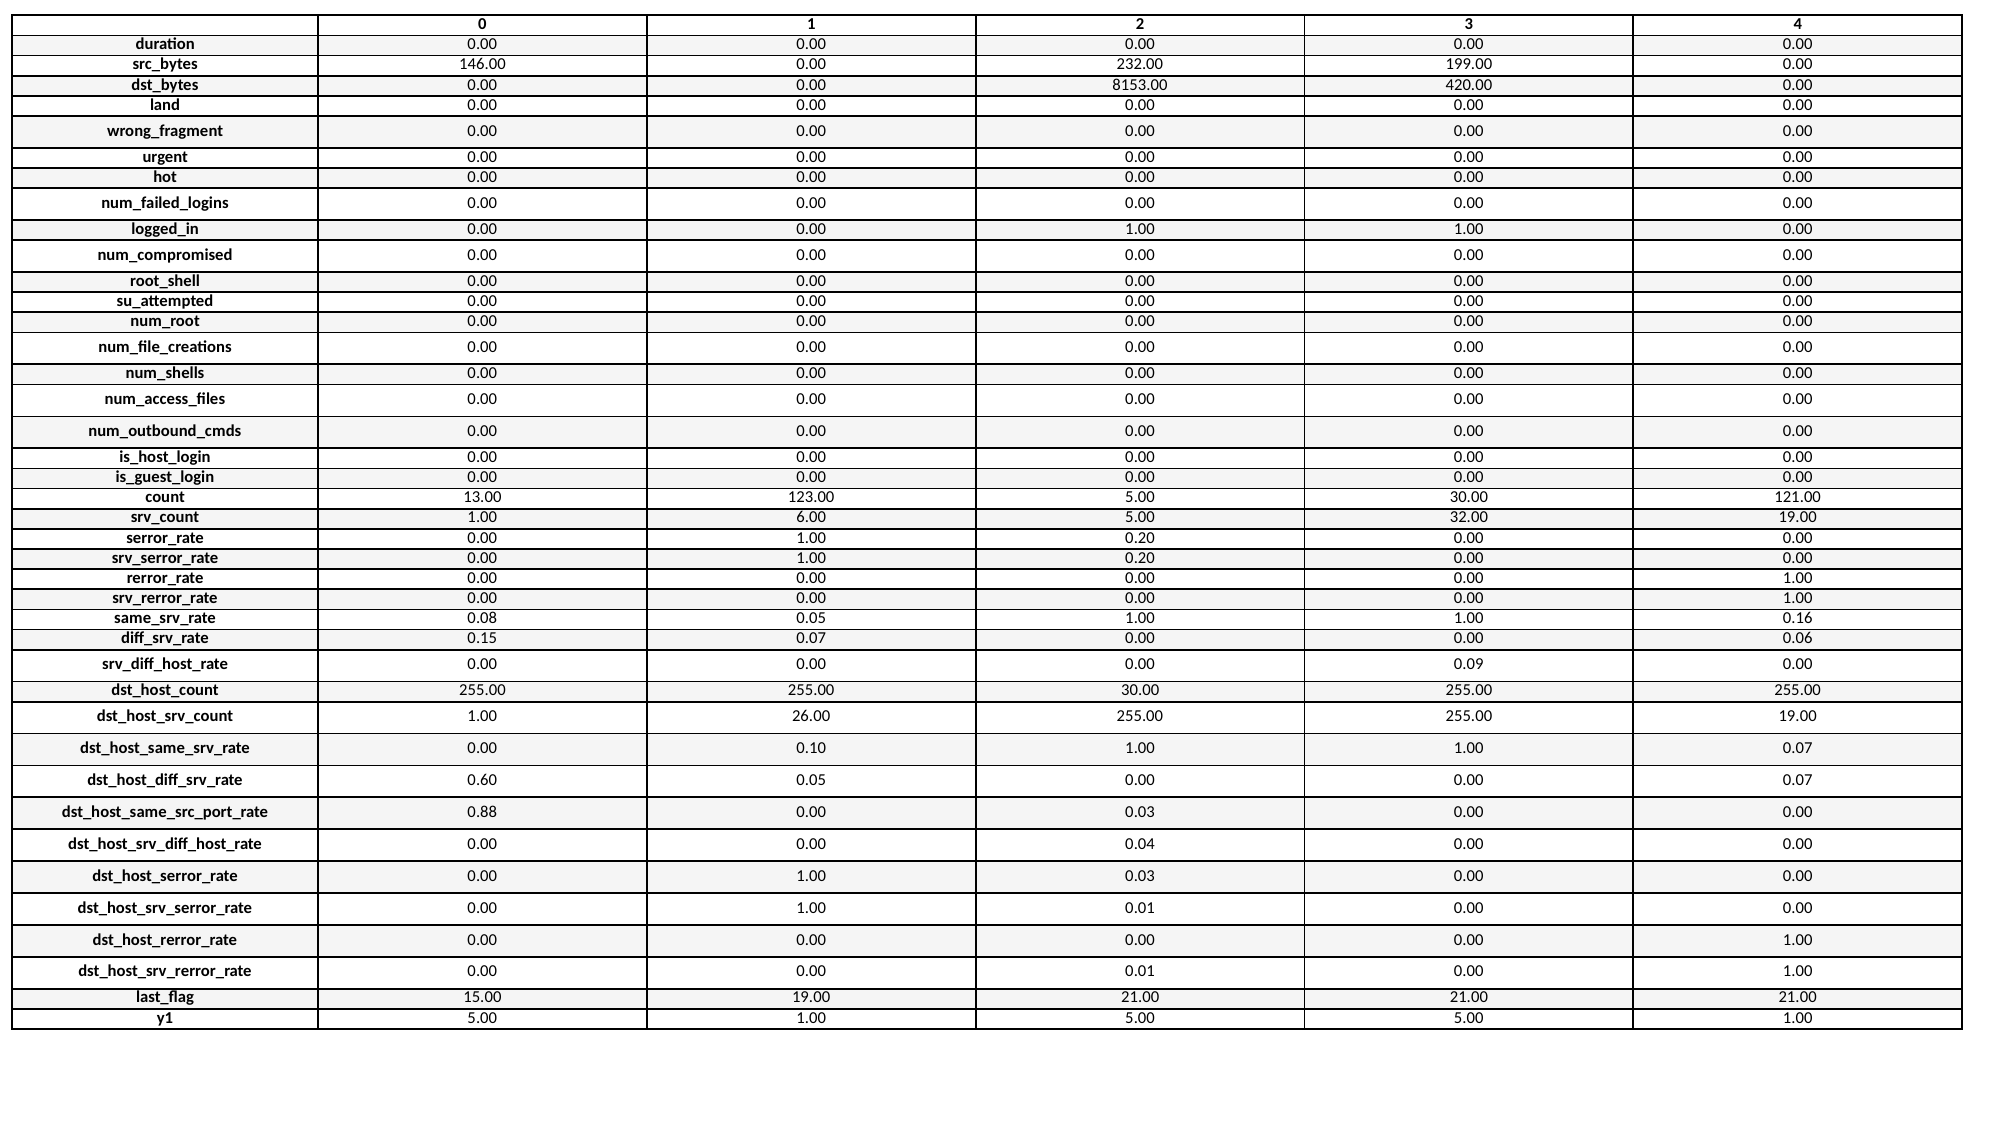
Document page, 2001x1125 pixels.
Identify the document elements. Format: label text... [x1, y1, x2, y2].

table_cell 0.00 [1634, 385, 1961, 416]
table_cell 0.00 [319, 97, 646, 115]
table_cell 0.88 [319, 798, 646, 828]
table_cell 1.00 [1634, 958, 1961, 988]
table_cell 0.01 [977, 894, 1304, 924]
table_cell 1.00 [319, 510, 646, 528]
table_cell 0.00 [1305, 798, 1632, 828]
table_cell 0.00 [319, 149, 646, 167]
table_cell num_compromised [13, 241, 317, 271]
table_cell 0.00 [1634, 97, 1961, 115]
table_cell 121.00 [1634, 489, 1961, 508]
table_header 2 [977, 16, 1304, 35]
table_cell y1 [13, 1010, 317, 1028]
table_cell rerror_rate [13, 570, 317, 588]
table_cell dst_host_srv_serror_rate [13, 894, 317, 924]
table_cell 0.00 [648, 590, 975, 609]
table_cell 0.20 [977, 550, 1304, 568]
table_cell 0.00 [1634, 651, 1961, 681]
table_cell 0.00 [1634, 273, 1961, 291]
table_cell 30.00 [977, 682, 1304, 701]
table_cell 0.00 [977, 293, 1304, 311]
table_cell 0.00 [1305, 169, 1632, 187]
table_cell 1.00 [1305, 610, 1632, 629]
table_cell 0.00 [319, 221, 646, 239]
table_cell 0.00 [319, 385, 646, 416]
table_cell num_access_files [13, 385, 317, 416]
table_cell 0.00 [648, 449, 975, 468]
table_cell 0.00 [1305, 293, 1632, 311]
table_cell 0.00 [648, 333, 975, 363]
table_cell is_guest_login [13, 469, 317, 488]
table_cell 0.00 [319, 651, 646, 681]
table_cell 0.00 [1305, 313, 1632, 332]
table_cell 0.00 [319, 449, 646, 468]
table_cell 1.00 [648, 530, 975, 548]
table_cell 0.00 [648, 958, 975, 988]
table_cell 0.00 [977, 189, 1304, 219]
table_cell 0.00 [319, 958, 646, 988]
table_cell 0.00 [1305, 189, 1632, 219]
table_cell 0.00 [1305, 630, 1632, 649]
table_cell 123.00 [648, 489, 975, 508]
table_cell 0.00 [977, 417, 1304, 447]
table_cell 0.10 [648, 734, 975, 765]
table_cell 0.00 [1305, 830, 1632, 860]
table_cell 0.00 [977, 570, 1304, 588]
table_cell 0.00 [648, 570, 975, 588]
table_cell duration [13, 36, 317, 55]
table_cell 1.00 [1634, 570, 1961, 588]
table_cell 0.03 [977, 798, 1304, 828]
table_cell 0.00 [977, 449, 1304, 468]
table_cell src_bytes [13, 56, 317, 75]
table_cell 30.00 [1305, 489, 1632, 508]
table_cell 0.00 [977, 241, 1304, 271]
table_cell count [13, 489, 317, 508]
table_cell 0.00 [1305, 530, 1632, 548]
table_cell 32.00 [1305, 510, 1632, 528]
table_cell 0.03 [977, 862, 1304, 892]
table_cell 0.00 [977, 117, 1304, 147]
table_cell 0.00 [648, 313, 975, 332]
table_cell 0.00 [1634, 798, 1961, 828]
table_cell 0.00 [1634, 894, 1961, 924]
table_cell 0.00 [319, 550, 646, 568]
table_cell 0.00 [319, 469, 646, 488]
table_cell 0.00 [319, 333, 646, 363]
table_cell dst_bytes [13, 77, 317, 95]
table_cell 0.00 [1305, 273, 1632, 291]
table_cell 0.00 [1305, 117, 1632, 147]
table_cell 0.00 [1305, 385, 1632, 416]
table_cell 0.00 [977, 169, 1304, 187]
table_header 4 [1634, 16, 1961, 35]
table_cell 0.00 [1305, 241, 1632, 271]
table_cell 1.00 [977, 610, 1304, 629]
table_cell wrong_fragment [13, 117, 317, 147]
table_cell 0.00 [648, 77, 975, 95]
table_cell 21.00 [1305, 990, 1632, 1008]
table_cell 0.00 [319, 293, 646, 311]
table_cell dst_host_srv_rerror_rate [13, 958, 317, 988]
table_cell 0.00 [648, 169, 975, 187]
table_cell 0.00 [977, 333, 1304, 363]
table_cell 0.00 [648, 293, 975, 311]
table_cell 0.00 [319, 570, 646, 588]
table_cell 0.00 [1634, 550, 1961, 568]
table_cell dst_host_diff_srv_rate [13, 766, 317, 796]
table_cell 0.07 [1634, 734, 1961, 765]
table_cell 0.00 [319, 590, 646, 609]
table_cell 0.00 [648, 221, 975, 239]
table_cell dst_host_srv_diff_host_rate [13, 830, 317, 860]
table_cell 5.00 [977, 510, 1304, 528]
table_cell 0.00 [319, 830, 646, 860]
table_cell 199.00 [1305, 56, 1632, 75]
table_cell 0.00 [1305, 149, 1632, 167]
table_cell 0.00 [1305, 862, 1632, 892]
table_cell 0.00 [319, 36, 646, 55]
table_cell 1.00 [648, 862, 975, 892]
table_cell 0.00 [1634, 530, 1961, 548]
table_cell 0.00 [977, 273, 1304, 291]
table_header 0 [319, 16, 646, 35]
table_cell 0.00 [1305, 926, 1632, 956]
table_cell 19.00 [1634, 510, 1961, 528]
table_cell 0.00 [1634, 313, 1961, 332]
table_cell serror_rate [13, 530, 317, 548]
table_cell 0.00 [648, 149, 975, 167]
table_cell 0.00 [1634, 365, 1961, 384]
table_cell 0.01 [977, 958, 1304, 988]
table_cell 0.00 [1634, 469, 1961, 488]
table_cell 21.00 [977, 990, 1304, 1008]
table_cell 0.00 [648, 56, 975, 75]
table_cell 0.00 [648, 241, 975, 271]
table_cell diff_srv_rate [13, 630, 317, 649]
table_cell 0.00 [319, 189, 646, 219]
table_header 1 [648, 16, 975, 35]
table_cell 0.04 [977, 830, 1304, 860]
table_cell 0.00 [1305, 449, 1632, 468]
table_cell 0.00 [1634, 449, 1961, 468]
table_cell 0.07 [1634, 766, 1961, 796]
table_cell 0.00 [977, 365, 1304, 384]
table_cell 0.00 [1634, 77, 1961, 95]
table_cell 0.00 [319, 117, 646, 147]
table_cell 0.00 [1305, 766, 1632, 796]
table_cell 0.00 [1305, 365, 1632, 384]
table_cell 0.00 [648, 926, 975, 956]
table_cell 0.00 [1305, 333, 1632, 363]
table_cell 0.00 [1634, 293, 1961, 311]
table_cell urgent [13, 149, 317, 167]
table_cell 0.00 [1634, 56, 1961, 75]
table_cell 8153.00 [977, 77, 1304, 95]
table_cell su_attempted [13, 293, 317, 311]
table_cell 0.00 [648, 798, 975, 828]
table_cell dst_host_same_srv_rate [13, 734, 317, 765]
table_cell logged_in [13, 221, 317, 239]
table_cell 0.00 [1634, 221, 1961, 239]
table_cell 1.00 [977, 734, 1304, 765]
table_cell 0.00 [319, 365, 646, 384]
table_cell 0.00 [1305, 894, 1632, 924]
table_cell 0.00 [1305, 36, 1632, 55]
table_cell 0.00 [648, 469, 975, 488]
table_cell 0.00 [319, 77, 646, 95]
table_cell 0.00 [648, 417, 975, 447]
table_cell 0.00 [977, 385, 1304, 416]
table_header [13, 16, 317, 35]
table_cell 13.00 [319, 489, 646, 508]
table_cell 0.00 [319, 926, 646, 956]
table_cell 0.00 [648, 117, 975, 147]
table_cell 0.00 [1634, 333, 1961, 363]
table_cell 0.00 [1634, 862, 1961, 892]
table_cell 146.00 [319, 56, 646, 75]
table_cell 0.06 [1634, 630, 1961, 649]
table_cell 0.00 [977, 590, 1304, 609]
table_cell srv_serror_rate [13, 550, 317, 568]
table_cell 255.00 [977, 703, 1304, 733]
table_cell 0.00 [648, 36, 975, 55]
table_cell 1.00 [1634, 926, 1961, 956]
table_cell 0.00 [319, 530, 646, 548]
table_cell 0.00 [319, 241, 646, 271]
table_cell 0.15 [319, 630, 646, 649]
table_cell 0.60 [319, 766, 646, 796]
table_cell 0.00 [319, 313, 646, 332]
table_cell dst_host_serror_rate [13, 862, 317, 892]
table_cell 1.00 [319, 703, 646, 733]
table_cell 0.20 [977, 530, 1304, 548]
table_cell srv_rerror_rate [13, 590, 317, 609]
table_cell 1.00 [1634, 590, 1961, 609]
table_cell 1.00 [1305, 221, 1632, 239]
table_cell 0.08 [319, 610, 646, 629]
table_cell 21.00 [1634, 990, 1961, 1008]
table_cell 0.00 [648, 651, 975, 681]
table_cell 0.00 [1305, 97, 1632, 115]
table_cell 0.00 [648, 273, 975, 291]
table_cell num_outbound_cmds [13, 417, 317, 447]
table_cell srv_diff_host_rate [13, 651, 317, 681]
table_cell 0.09 [1305, 651, 1632, 681]
table_cell 5.00 [319, 1010, 646, 1028]
table_cell num_failed_logins [13, 189, 317, 219]
table_cell 0.00 [977, 313, 1304, 332]
table_cell 0.00 [977, 469, 1304, 488]
table_cell 0.00 [1634, 169, 1961, 187]
table_cell 0.00 [1634, 417, 1961, 447]
table_cell srv_count [13, 510, 317, 528]
table_cell 0.00 [977, 97, 1304, 115]
table_cell 0.00 [1305, 570, 1632, 588]
table_cell 255.00 [648, 682, 975, 701]
table_cell 0.07 [648, 630, 975, 649]
table_cell 0.00 [1634, 830, 1961, 860]
table_cell 0.00 [1305, 417, 1632, 447]
table_cell 255.00 [1305, 703, 1632, 733]
table_cell 0.00 [1634, 117, 1961, 147]
table_cell 420.00 [1305, 77, 1632, 95]
table_cell 255.00 [1634, 682, 1961, 701]
table_cell dst_host_same_src_port_rate [13, 798, 317, 828]
table_cell 0.00 [1305, 590, 1632, 609]
table_cell 26.00 [648, 703, 975, 733]
table_cell 15.00 [319, 990, 646, 1008]
table_cell 255.00 [1305, 682, 1632, 701]
table_cell 0.00 [648, 830, 975, 860]
table_cell 5.00 [977, 1010, 1304, 1028]
table_cell dst_host_count [13, 682, 317, 701]
table_cell 0.00 [319, 862, 646, 892]
table_cell 0.00 [319, 734, 646, 765]
table_cell 0.00 [977, 651, 1304, 681]
table_cell 1.00 [648, 1010, 975, 1028]
table_cell dst_host_srv_count [13, 703, 317, 733]
table_cell 0.00 [1634, 149, 1961, 167]
table_cell 0.00 [977, 926, 1304, 956]
table_cell 0.00 [1305, 958, 1632, 988]
table_cell 5.00 [977, 489, 1304, 508]
table_cell 0.00 [319, 169, 646, 187]
table_cell 0.00 [648, 97, 975, 115]
table_cell 0.16 [1634, 610, 1961, 629]
table_cell 0.00 [648, 189, 975, 219]
table_cell 0.00 [977, 149, 1304, 167]
table_cell 6.00 [648, 510, 975, 528]
table_cell num_file_creations [13, 333, 317, 363]
table_cell last_flag [13, 990, 317, 1008]
table_cell 0.00 [977, 36, 1304, 55]
table_cell num_root [13, 313, 317, 332]
table_cell 1.00 [1634, 1010, 1961, 1028]
table_cell 0.05 [648, 766, 975, 796]
table_cell 0.00 [319, 417, 646, 447]
table_cell 1.00 [1305, 734, 1632, 765]
table_header 3 [1305, 16, 1632, 35]
table_cell 0.00 [1305, 469, 1632, 488]
table_cell 0.00 [319, 894, 646, 924]
table_cell 0.00 [977, 766, 1304, 796]
table_cell 0.00 [648, 385, 975, 416]
table_cell 0.00 [648, 365, 975, 384]
table_cell dst_host_rerror_rate [13, 926, 317, 956]
table_cell root_shell [13, 273, 317, 291]
table_cell 1.00 [648, 550, 975, 568]
table_cell 1.00 [648, 894, 975, 924]
table_cell 232.00 [977, 56, 1304, 75]
table_cell 0.00 [977, 630, 1304, 649]
table_cell num_shells [13, 365, 317, 384]
table_cell 0.00 [1634, 241, 1961, 271]
table_cell 0.00 [319, 273, 646, 291]
table_cell 19.00 [1634, 703, 1961, 733]
table_cell 19.00 [648, 990, 975, 1008]
table_cell 255.00 [319, 682, 646, 701]
table_cell hot [13, 169, 317, 187]
table_cell same_srv_rate [13, 610, 317, 629]
table_cell is_host_login [13, 449, 317, 468]
table_cell land [13, 97, 317, 115]
table_cell 5.00 [1305, 1010, 1632, 1028]
table_cell 0.00 [1634, 189, 1961, 219]
table_cell 0.00 [1305, 550, 1632, 568]
table_cell 0.05 [648, 610, 975, 629]
table_cell 1.00 [977, 221, 1304, 239]
table_cell 0.00 [1634, 36, 1961, 55]
